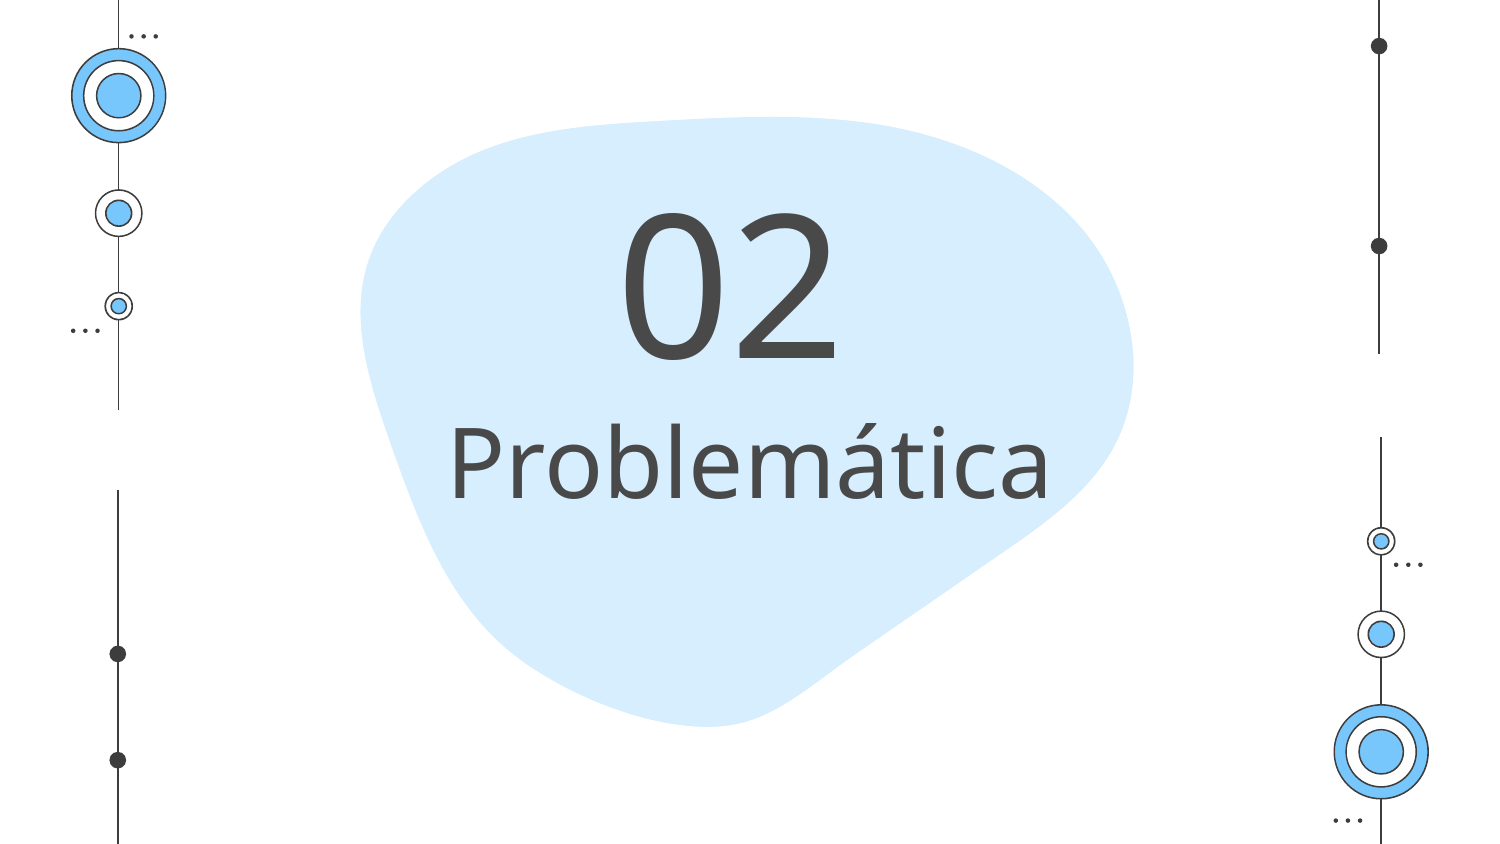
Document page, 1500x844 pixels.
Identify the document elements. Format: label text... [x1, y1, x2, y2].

title 02 [487, 190, 975, 366]
title Problemática [372, 393, 1128, 526]
